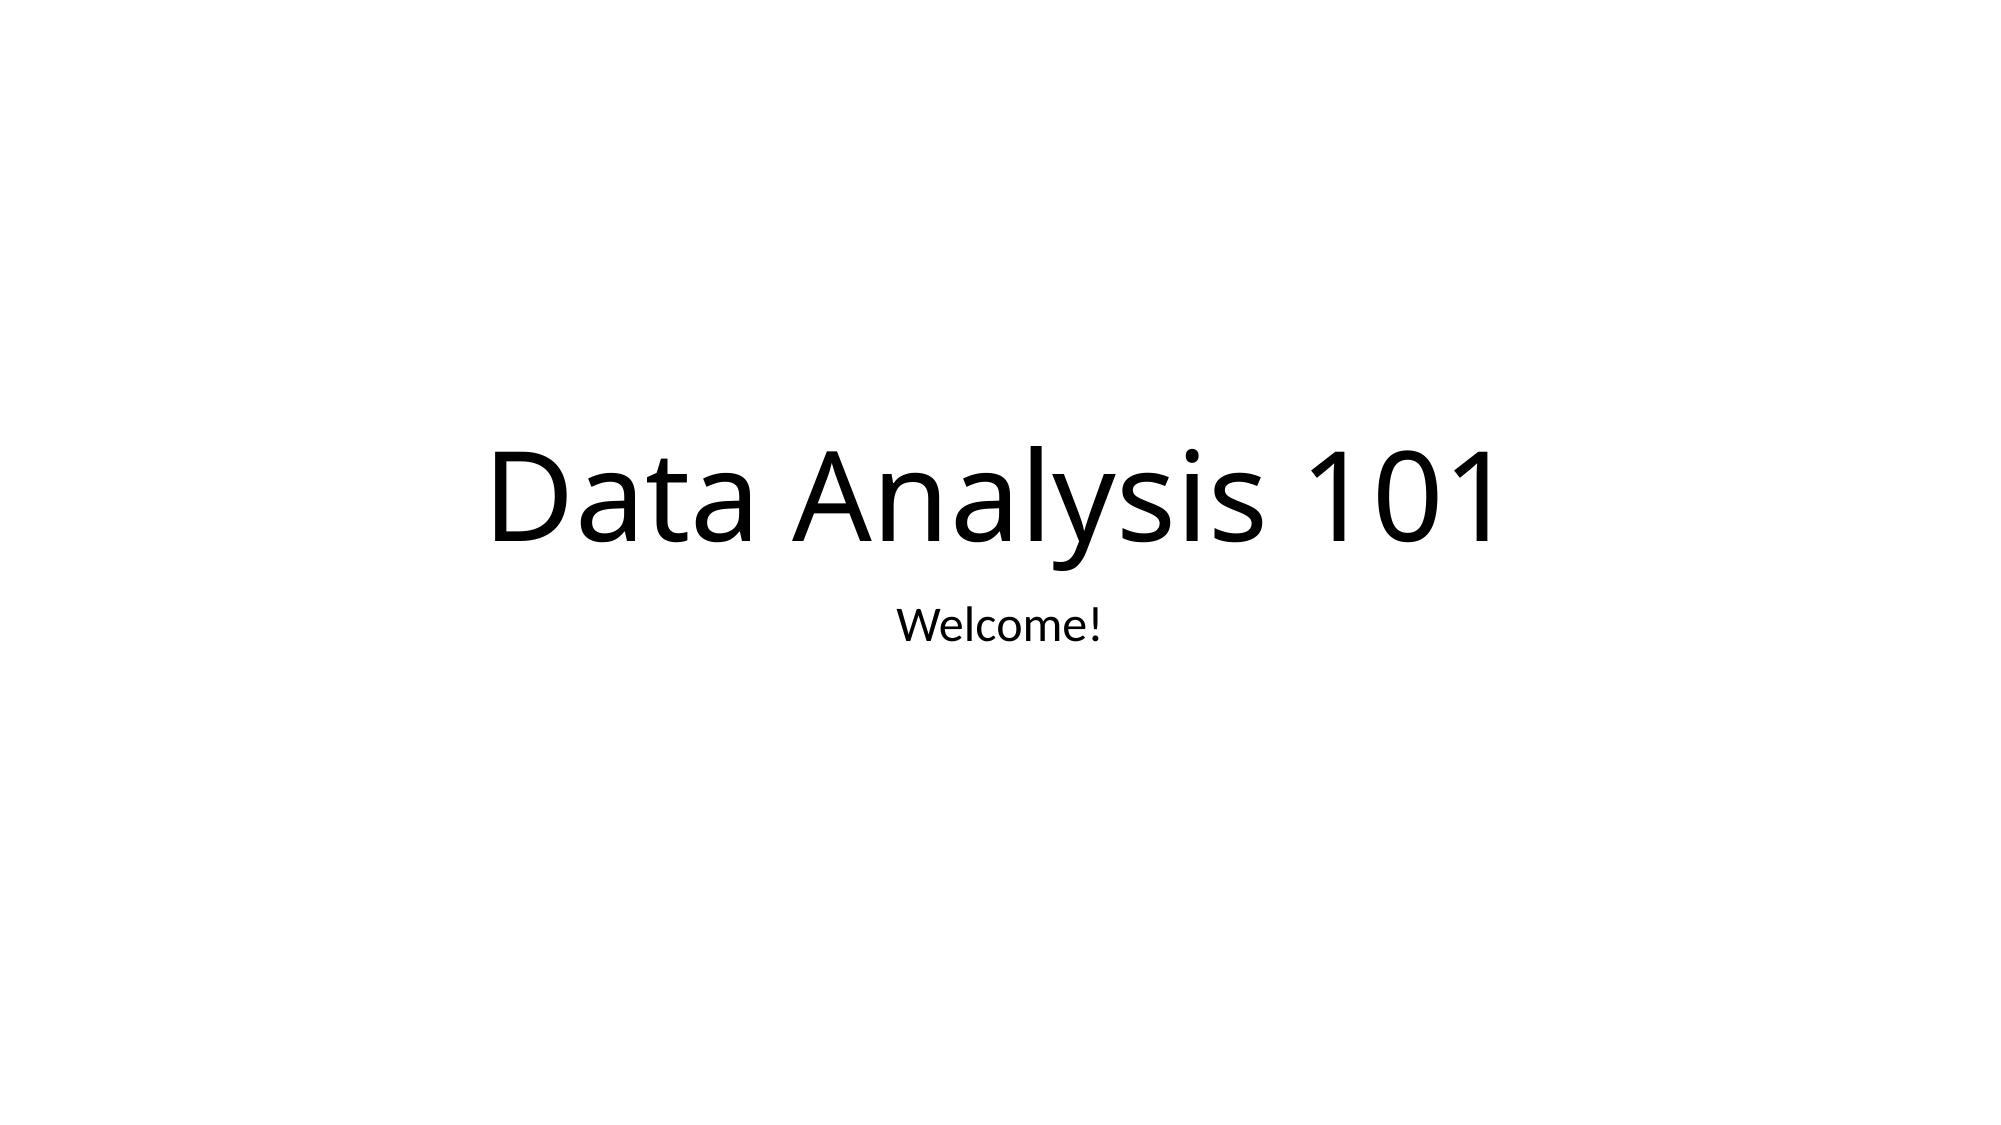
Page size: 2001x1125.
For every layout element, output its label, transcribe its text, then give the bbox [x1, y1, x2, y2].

subtitle Welcome! [249, 590, 1750, 863]
title Data Analysis 101 [249, 184, 1750, 576]
